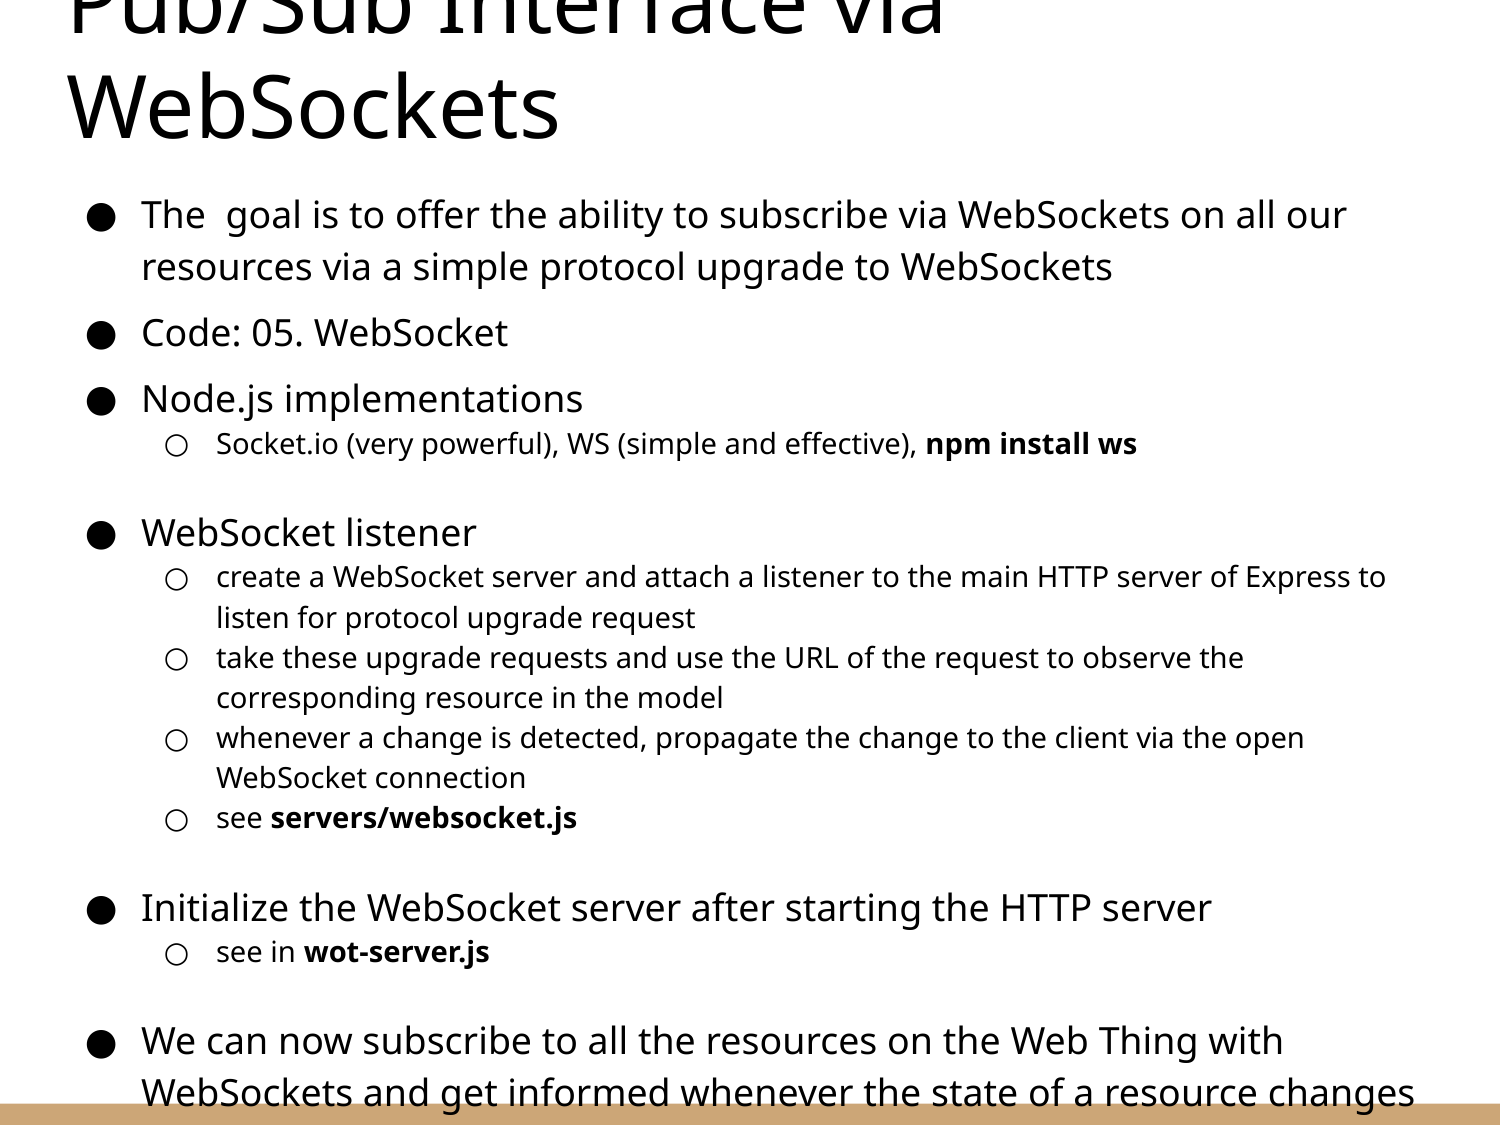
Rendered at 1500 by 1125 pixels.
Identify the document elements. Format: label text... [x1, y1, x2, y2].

title Pub/Sub Interface via WebSockets [51, 69, 1449, 169]
list The goal is to offer the ability to subscribe via WebSockets on all our resources via a simple protocol upgrade to WebSockets Code: 05. WebSocket Node.js implementations Socket.io (very powerful), WS (simple and effective), npm install ws WebSocket listener create a WebSocket server and attach a listener to the main HTTP server of Express to listen for protocol upgrade request take these upgrade requests and use the URL of the request to observe the corresponding resource in the model whenever a change is detected, propagate the change to the client via the open WebSocket connection see servers/websocket.js Initialize the WebSocket server after starting the HTTP server see in wot-server.js We can now subscribe to all the resources on the Web Thing with WebSockets and get informed whenever the state of a resource changes see /public/webSocketsClient.html (in any recent browser) [51, 169, 1449, 1073]
